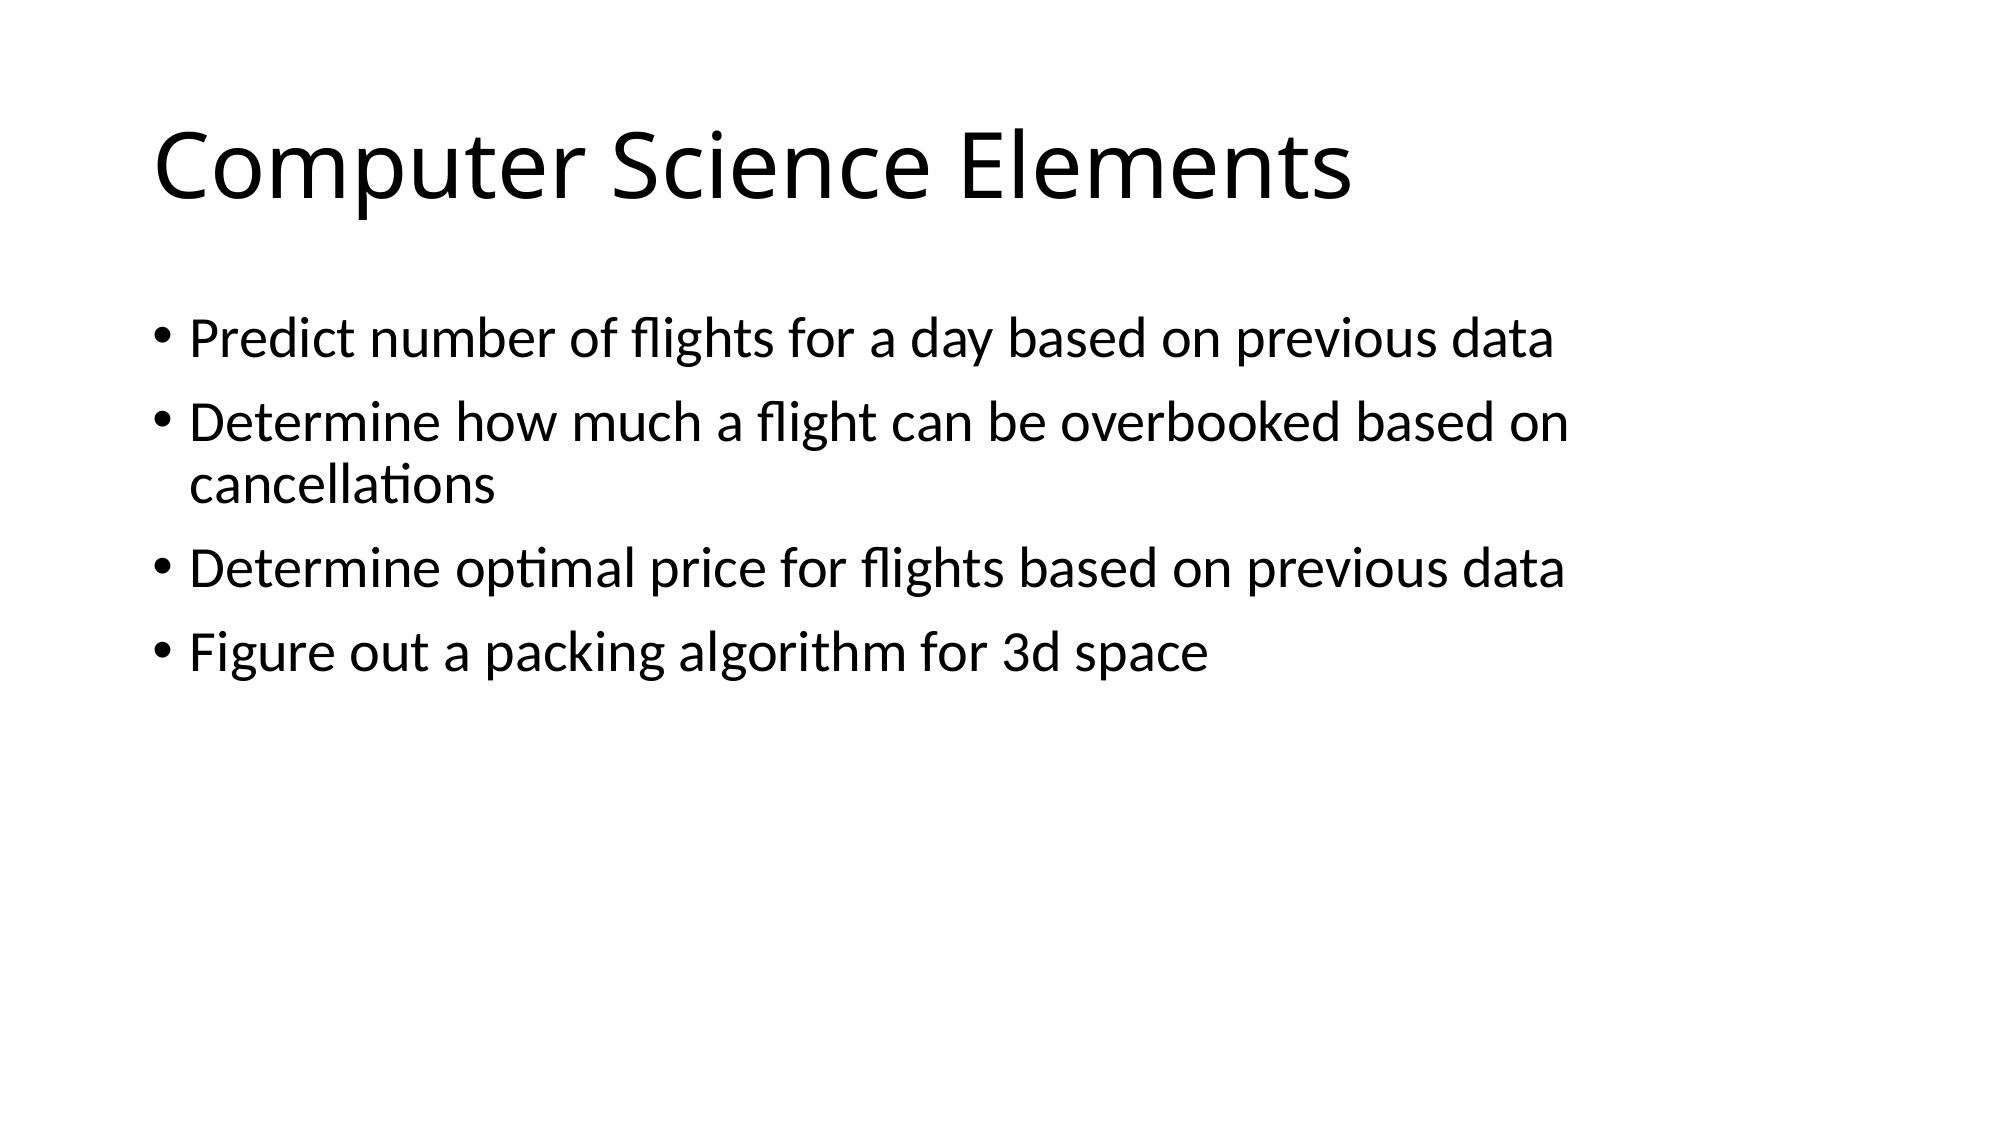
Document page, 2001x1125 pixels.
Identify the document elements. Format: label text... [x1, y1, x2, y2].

list Predict number of flights for a day based on previous data Determine how much a flight can be overbooked based on cancellations Determine optimal price for flights based on previous data Figure out a packing algorithm for 3d space [137, 299, 1863, 1014]
title Computer Science Elements [137, 59, 1863, 278]
